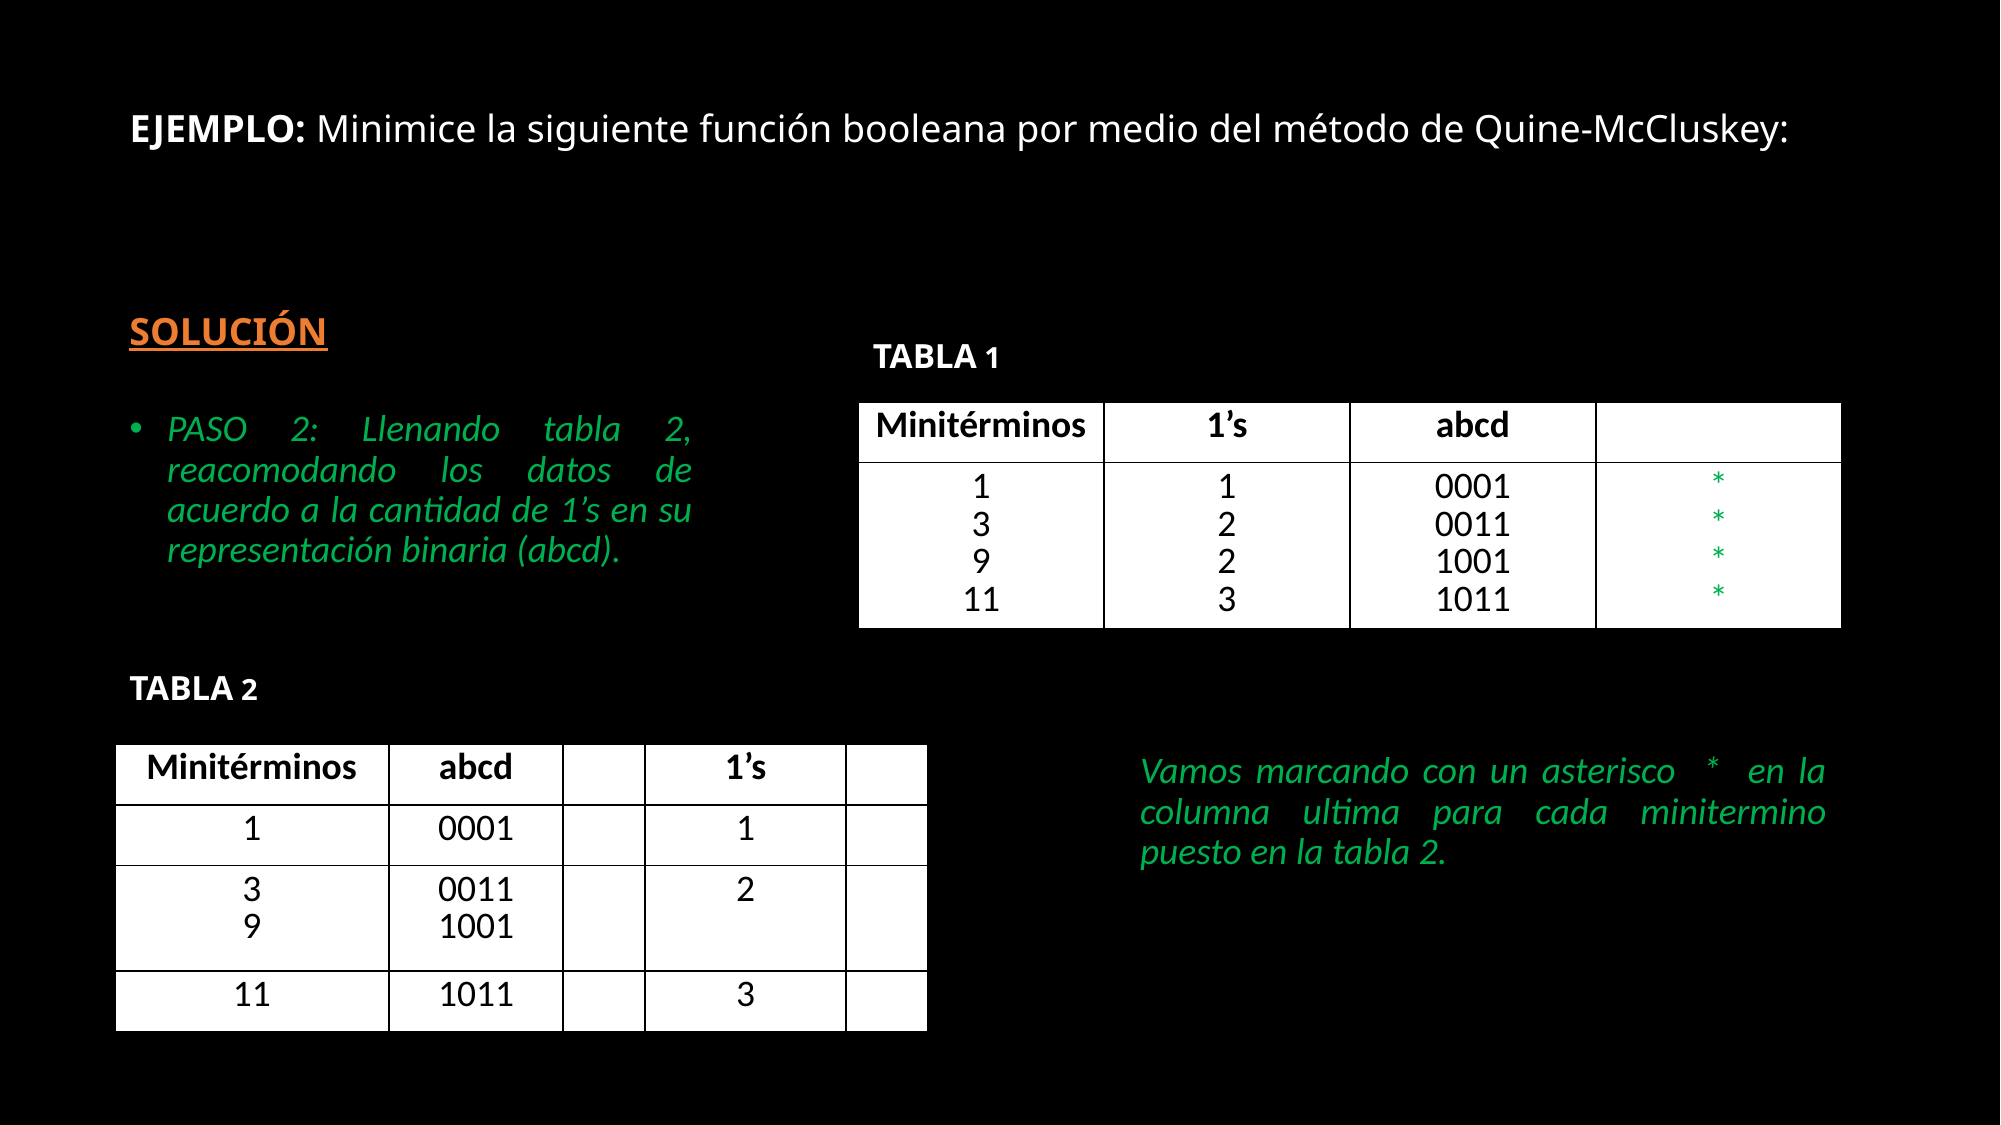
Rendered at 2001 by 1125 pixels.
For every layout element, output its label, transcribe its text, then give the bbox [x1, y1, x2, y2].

text_box TABLA 1 [858, 328, 1228, 383]
table_cell [847, 866, 927, 970]
table_header Minitérminos [116, 745, 388, 804]
table_cell 1 [116, 806, 388, 865]
text_box Vamos marcando con un asterisco * en la columna ultima para cada minitermino puesto en la tabla 2. [1125, 743, 1842, 971]
text_box SOLUCIÓN [114, 300, 485, 361]
table_cell 1 3 9 11 [859, 463, 1103, 628]
table_cell 1 [646, 806, 845, 865]
table_header 1’s [646, 745, 845, 804]
table_header [1597, 403, 1841, 462]
table_header abcd [390, 745, 562, 804]
table_cell 2 [646, 866, 845, 970]
table_cell * * * * [1597, 463, 1841, 628]
table_cell 11 [116, 972, 388, 1031]
table_cell 3 [646, 972, 845, 1031]
table_header 1’s [1105, 403, 1349, 462]
table_cell [564, 866, 644, 970]
table_header abcd [1351, 403, 1595, 462]
table_header [564, 745, 644, 804]
table_cell [847, 806, 927, 865]
table_header Minitérminos [859, 403, 1103, 462]
table_cell [564, 806, 644, 865]
table_header [847, 745, 927, 804]
list PASO 2: Llenando tabla 2, reacomodando los datos de acuerdo a la cantidad de 1’s en su representación binaria (abcd). [114, 401, 708, 629]
table_cell 3 9 [116, 866, 388, 970]
table_cell 1 2 2 3 [1105, 463, 1349, 628]
table_cell [564, 972, 644, 1031]
table_cell 1011 [390, 972, 562, 1031]
text_box TABLA 2 [114, 659, 485, 715]
table_cell [847, 972, 927, 1031]
table_cell 0001 0011 1001 1011 [1351, 463, 1595, 628]
table_cell 0001 [390, 806, 562, 865]
table_cell 0011 1001 [390, 866, 562, 970]
